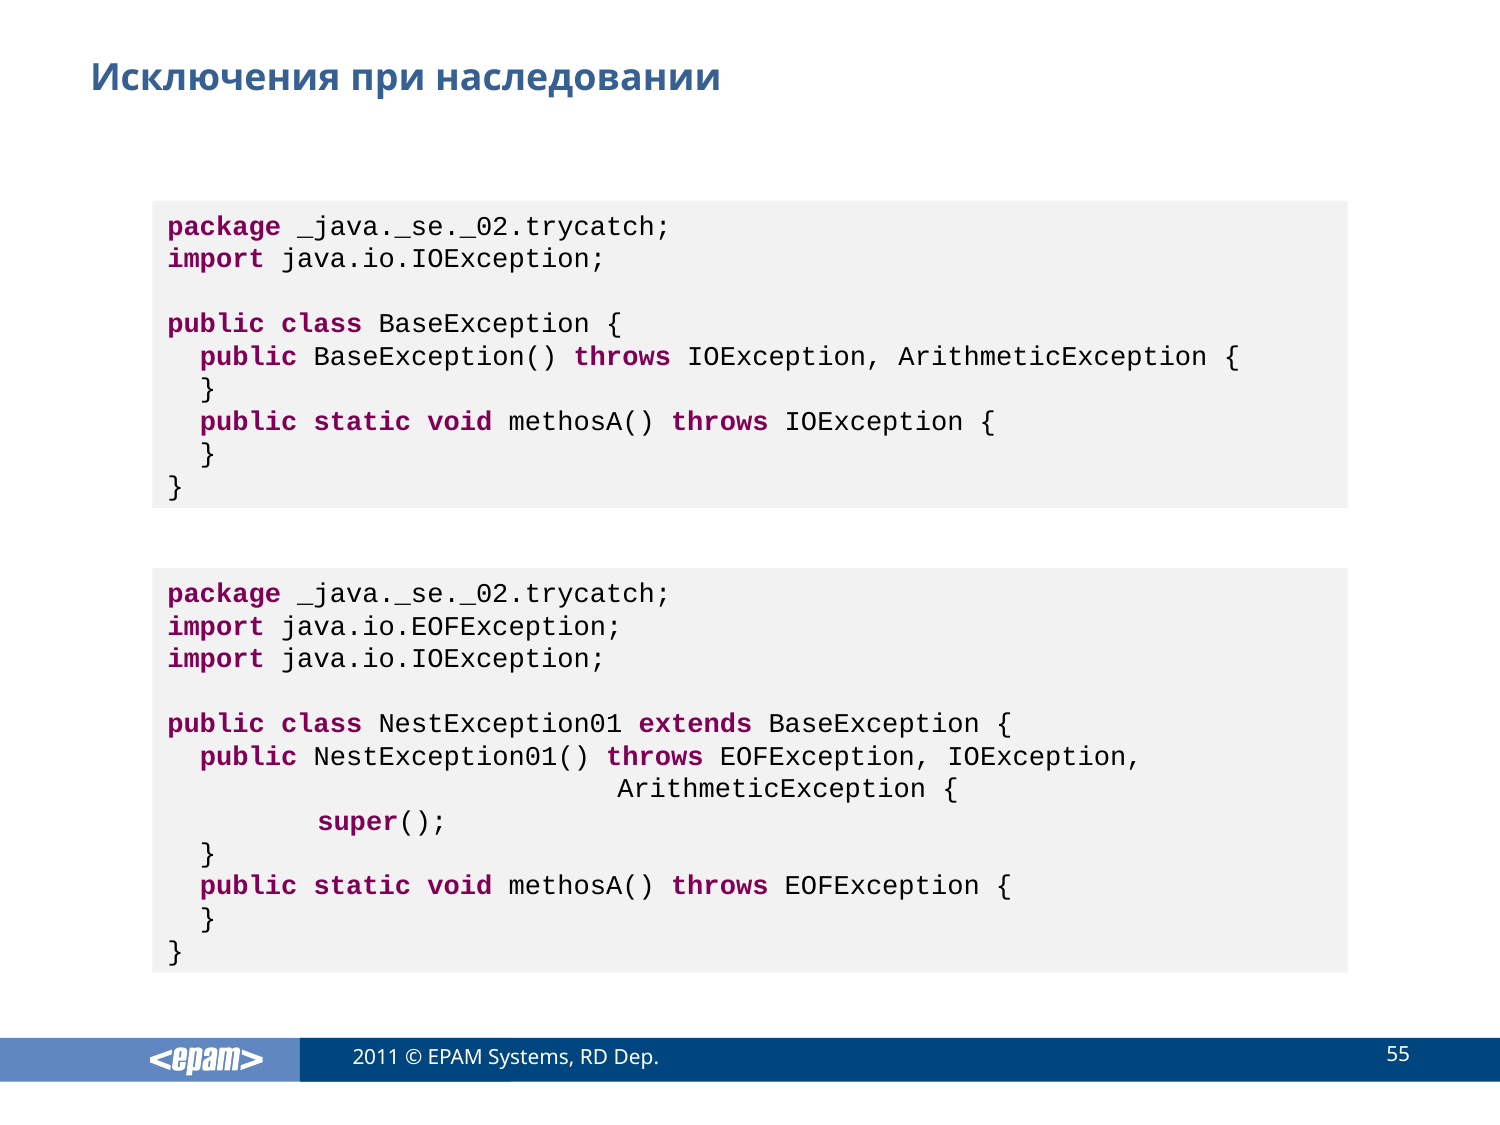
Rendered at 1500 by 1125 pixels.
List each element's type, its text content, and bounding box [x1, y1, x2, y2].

text_box package _java._se._02.trycatch; import java.io.IOException; public class BaseException { public BaseException() throws IOException, ArithmeticException { } public static void methosA() throws IOException { } } [152, 200, 1348, 508]
title Исключения при наследовании [75, 45, 1425, 163]
slide_number 55 [1262, 1025, 1425, 1085]
text_box package _java._se._02.trycatch; import java.io.EOFException; import java.io.IOException; public class NestException01 extends BaseException { public NestException01() throws EOFException, IOException, ArithmeticException { super(); } public static void methosA() throws EOFException { } } [152, 568, 1348, 973]
footer 2011 © EPAM Systems, RD Dep. [337, 1028, 738, 1088]
